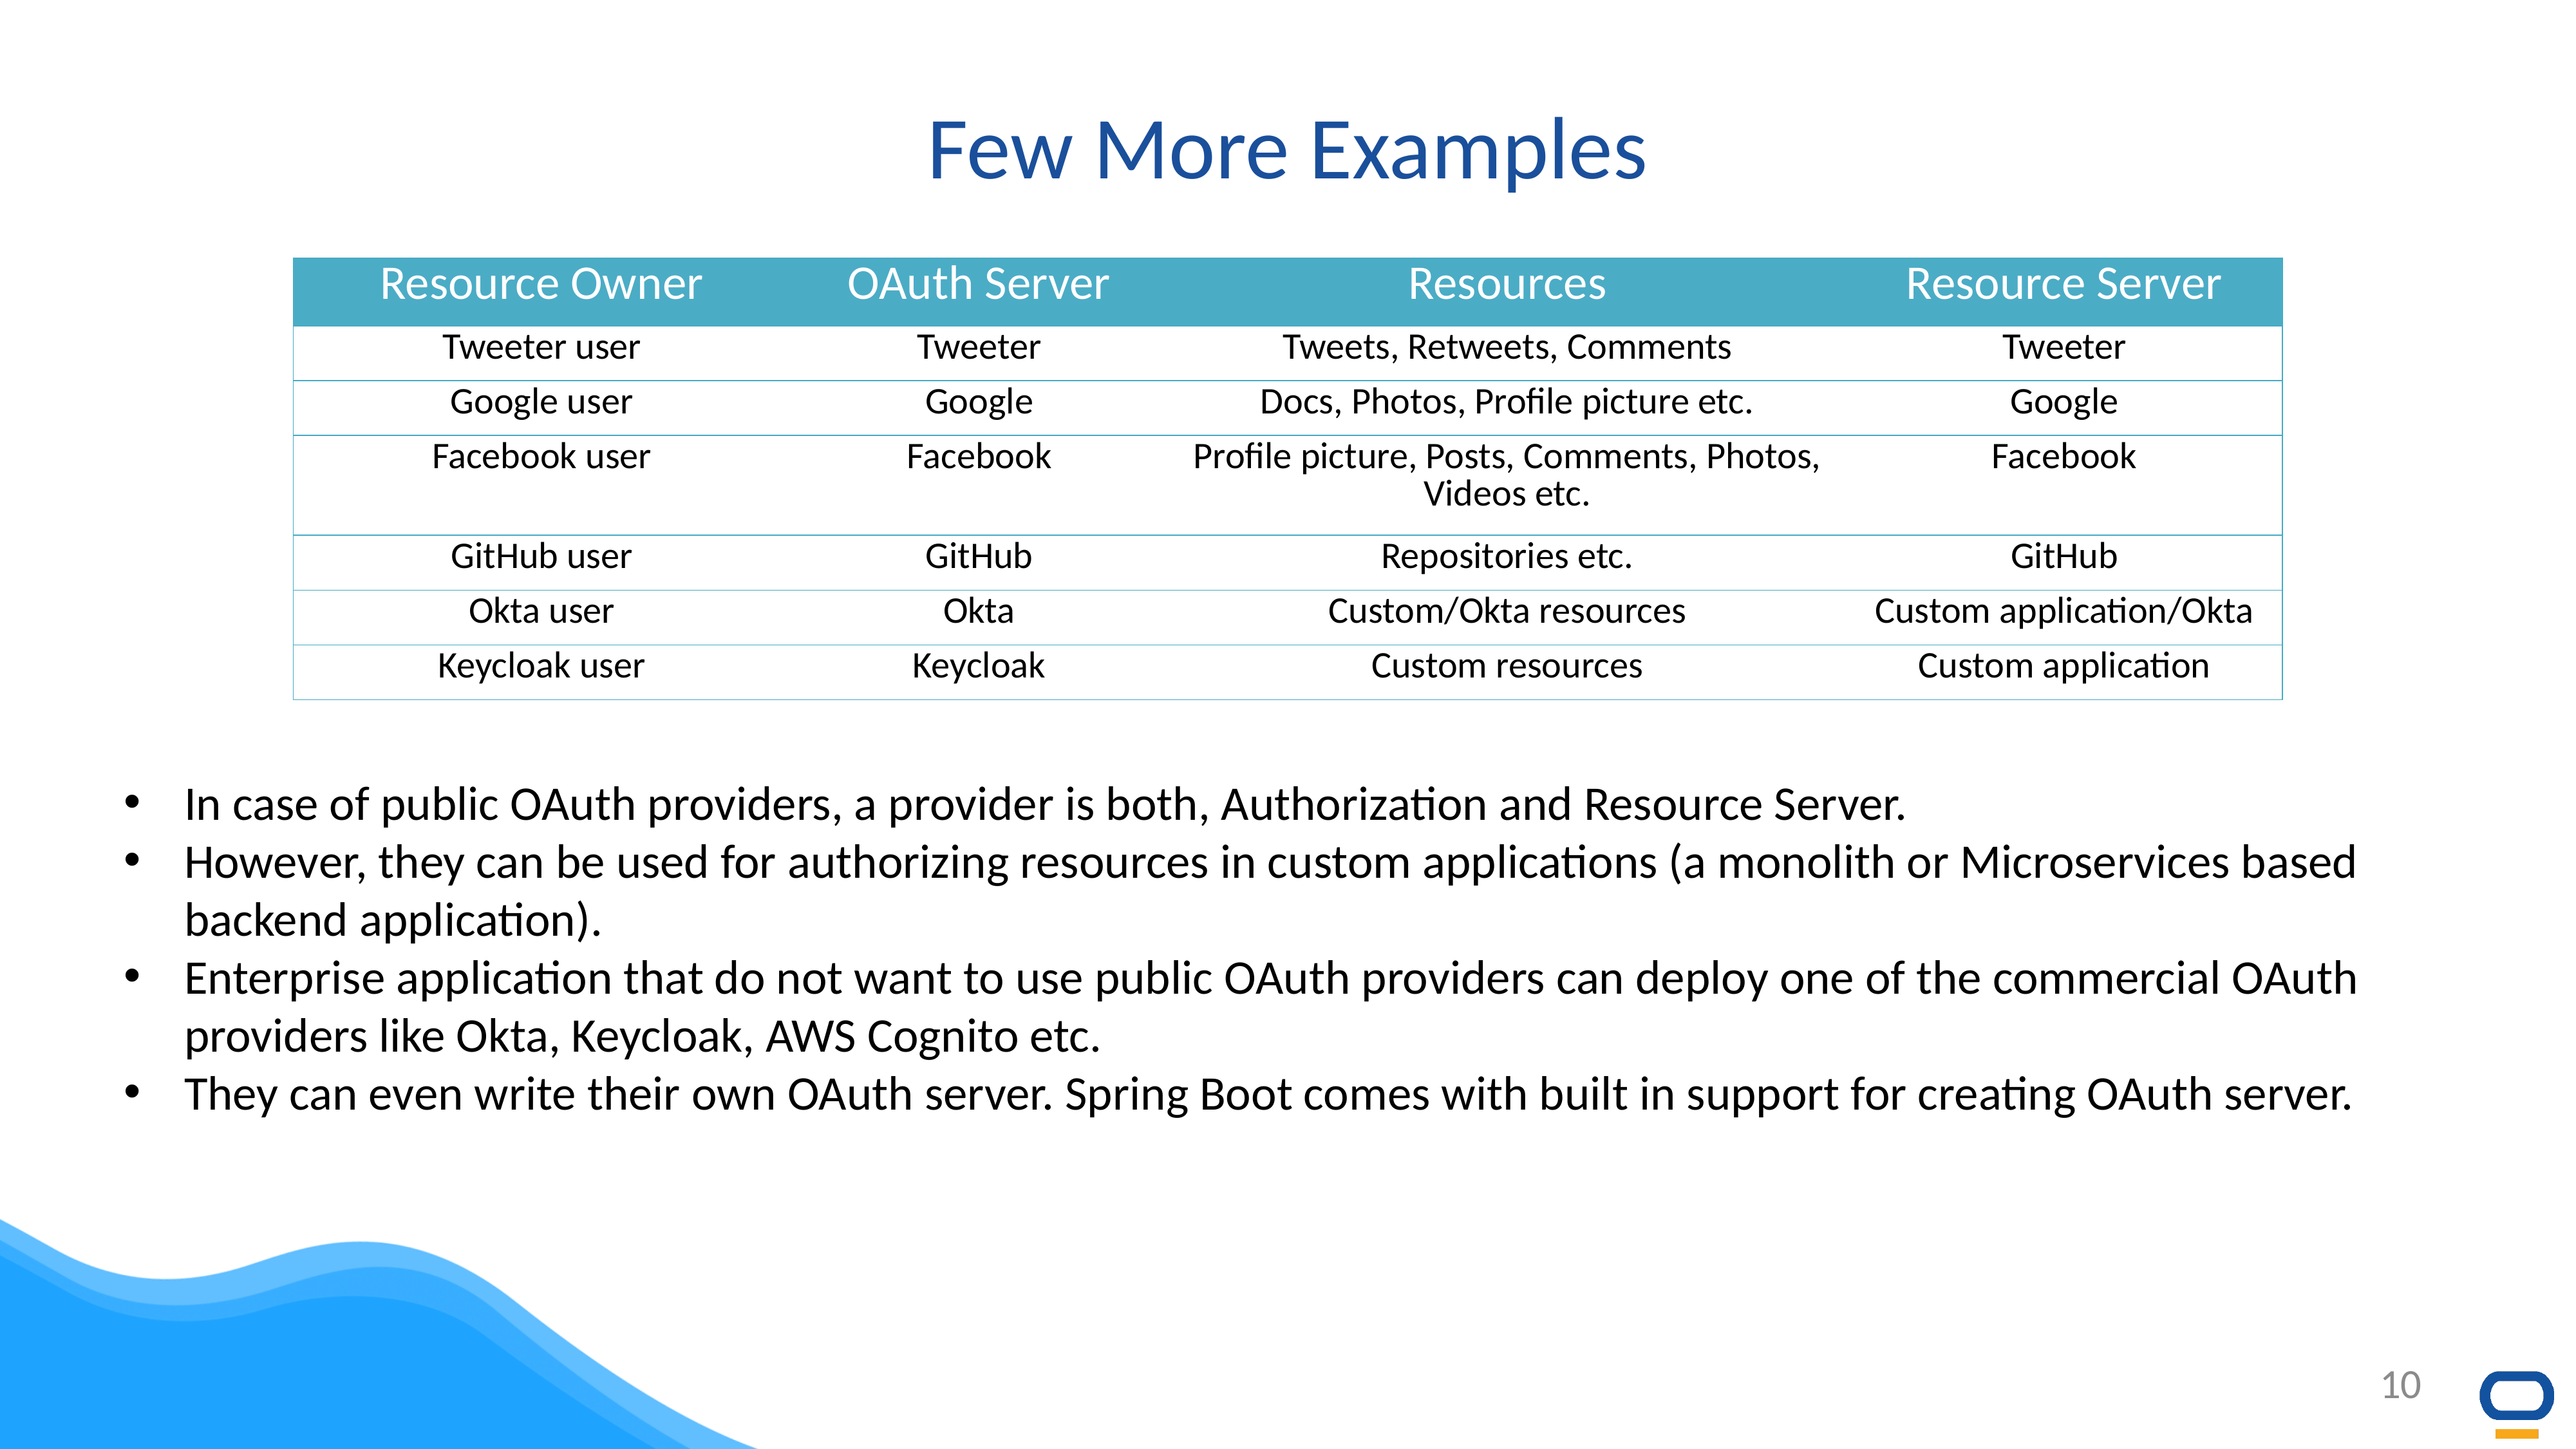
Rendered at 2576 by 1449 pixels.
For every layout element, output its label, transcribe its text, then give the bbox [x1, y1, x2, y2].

table_cell Tweeter user [294, 317, 791, 367]
table_cell Facebook user [294, 419, 791, 513]
table_cell Tweets, Retweets, Comments [1168, 317, 1847, 367]
table_header Resource Server [1847, 259, 2282, 316]
table_cell Facebook [791, 419, 1168, 513]
table_cell Tweeter [791, 317, 1168, 367]
table_cell Keycloak user [294, 616, 791, 666]
table_cell Tweeter [1847, 317, 2282, 367]
table_cell Custom application/Okta [1847, 564, 2282, 614]
table_cell GitHub user [294, 513, 791, 564]
table_cell Repositories etc. [1168, 513, 1847, 564]
table_cell Custom application [1847, 616, 2282, 666]
table_cell Facebook [1847, 419, 2282, 513]
table_cell Keycloak [791, 616, 1168, 666]
table_cell Google user [294, 368, 791, 418]
picture [2475, 1365, 2558, 1443]
table_cell Profile picture, Posts, Comments, Photos, Videos etc. [1168, 419, 1847, 513]
table_cell Okta user [294, 564, 791, 614]
table_cell Custom/Okta resources [1168, 564, 1847, 614]
table_cell GitHub [1847, 513, 2282, 564]
table_header Resource Owner [294, 259, 791, 316]
table_cell Okta [791, 564, 1168, 614]
table_cell Google [791, 368, 1168, 418]
table_header OAuth Server [791, 259, 1168, 316]
text_box Few More Examples [299, 85, 2276, 202]
table_cell Google [1847, 368, 2282, 418]
table_cell Docs, Photos, Profile picture etc. [1168, 368, 1847, 418]
picture [0, 1190, 805, 1449]
slide_number 10 [1846, 1343, 2447, 1421]
table_cell GitHub [791, 513, 1168, 564]
table_cell Custom resources [1168, 616, 1847, 666]
table_header Resources [1168, 259, 1847, 316]
text_box In case of public OAuth providers, a provider is both, Authorization and Resource Server. However, they can be used for authorizing resources in custom applications (a monolith or Microservices based backend application). Enterprise application that do not want to use public OAuth providers can deploy one of the commercial OAuth providers like Okta, Keycloak, AWS Cognito etc. They can even write their own OAuth server. Spring Boot comes with built in support for creating OAuth server. [114, 767, 2380, 1124]
